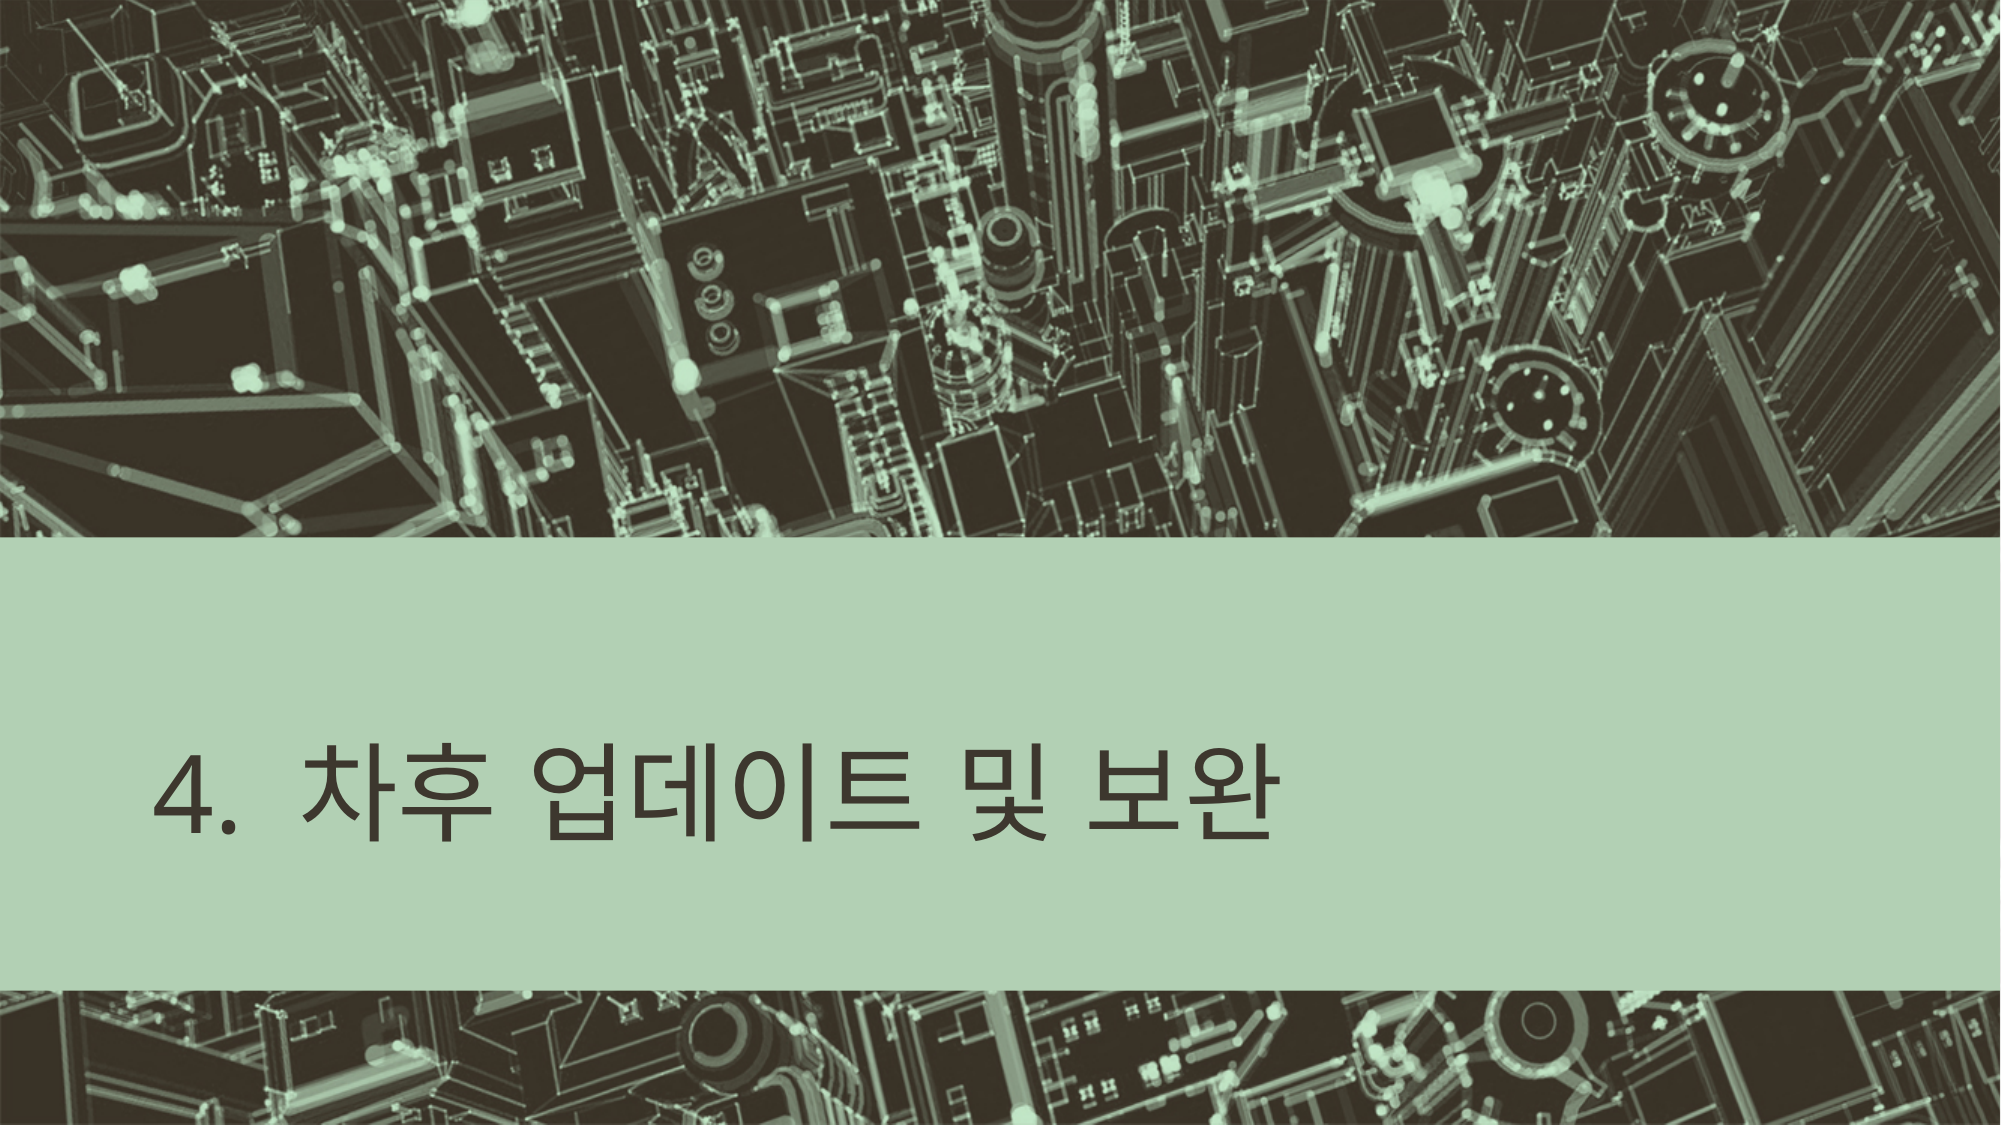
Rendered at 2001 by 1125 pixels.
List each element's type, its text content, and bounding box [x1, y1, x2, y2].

picture [0, 0, 2001, 1125]
title 4. 차후 업데이트 및 보완 [138, 562, 1713, 865]
